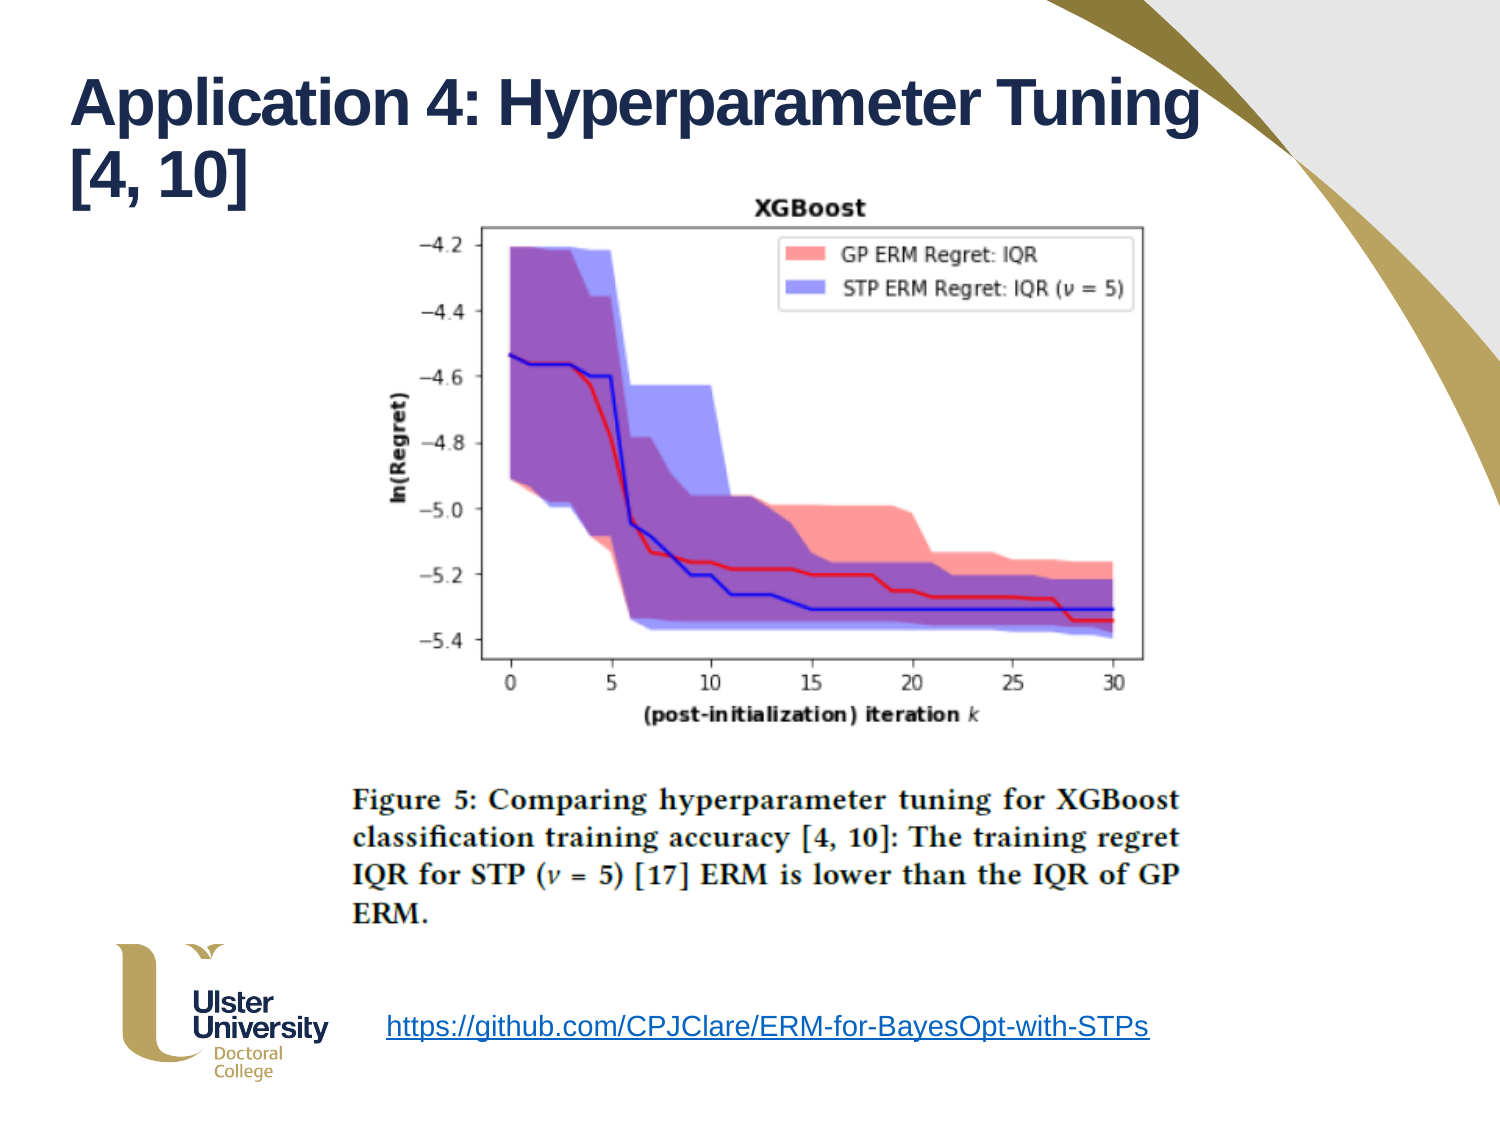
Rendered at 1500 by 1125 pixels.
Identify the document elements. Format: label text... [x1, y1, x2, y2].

picture [115, 973, 329, 1082]
list [114, 177, 1344, 973]
picture [264, 167, 1236, 958]
list Application 4: Hyperparameter Tuning [4, 10] [54, 60, 1236, 142]
text_box https://github.com/CPJClare/ERM-for-BayesOpt-with-STPs [371, 999, 1166, 1050]
